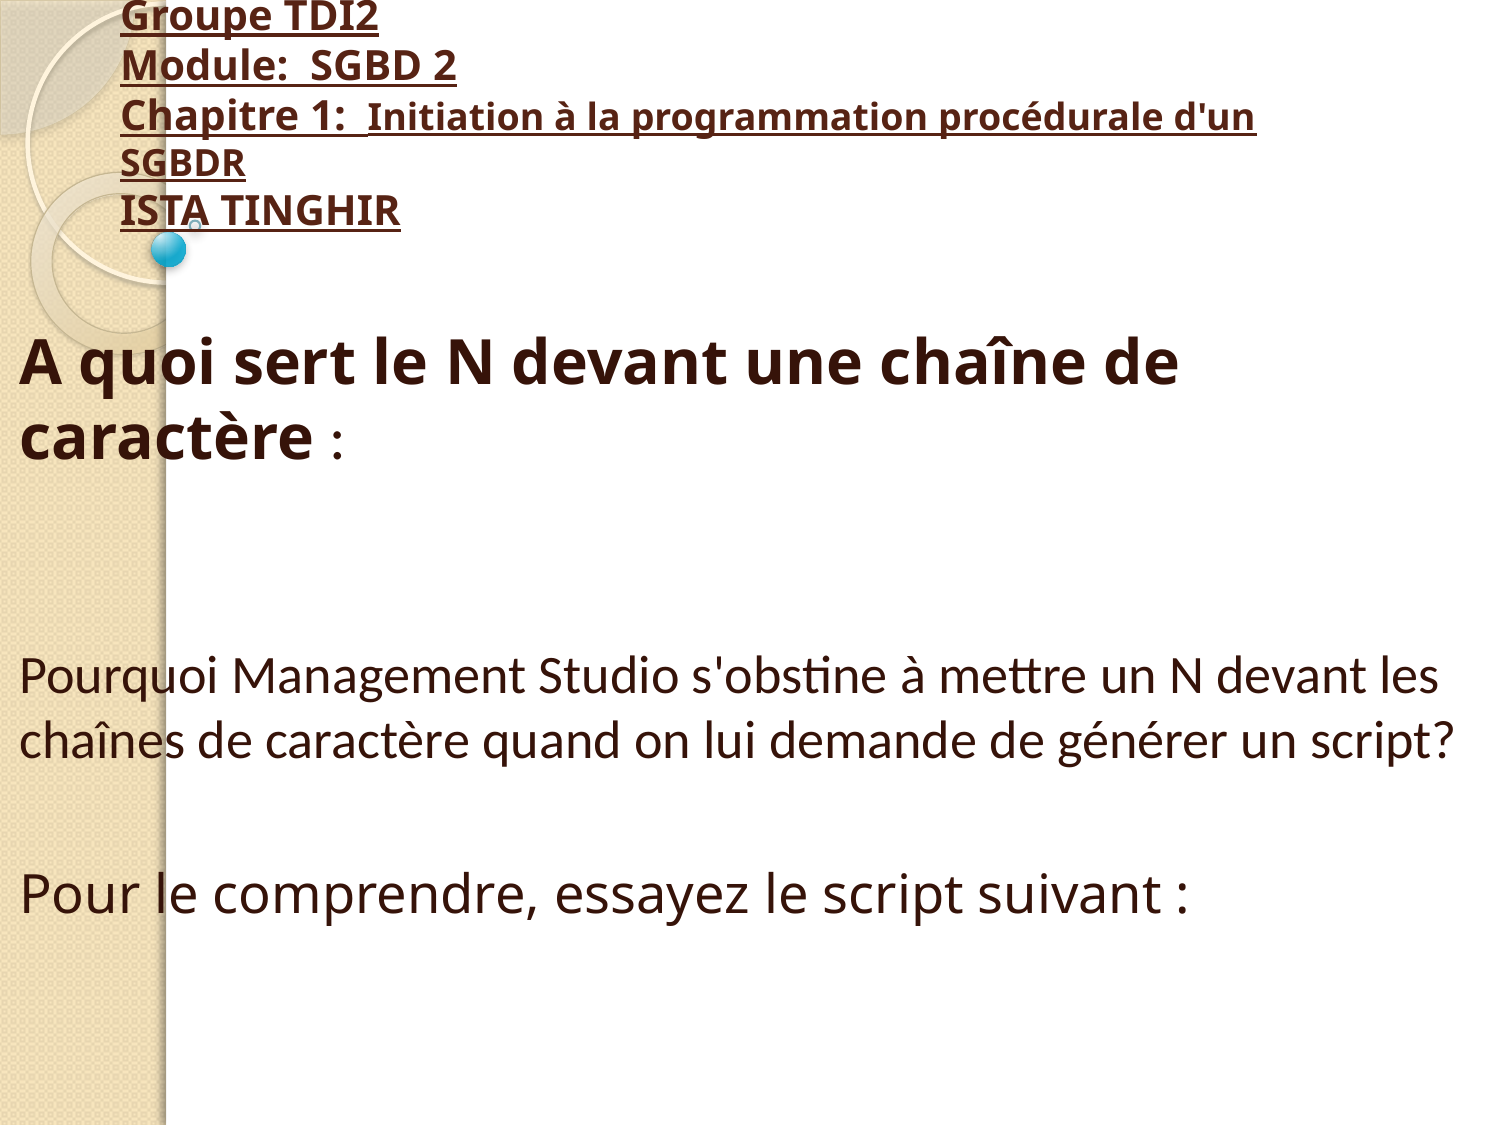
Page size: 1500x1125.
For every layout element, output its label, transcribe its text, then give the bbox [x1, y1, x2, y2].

subtitle A quoi sert le N devant une chaîne de caractère : Pourquoi Management Studio s'obstine à mettre un N devant les chaînes de caractère quand on lui demande de générer un script? Pour le comprendre, essayez le script suivant : [0, 269, 1500, 1125]
title Groupe TDI2 Module: SGBD 2 Chapitre 1: Initiation à la programmation procédurale d'un SGBDR ISTA TINGHIR [105, 0, 1381, 242]
